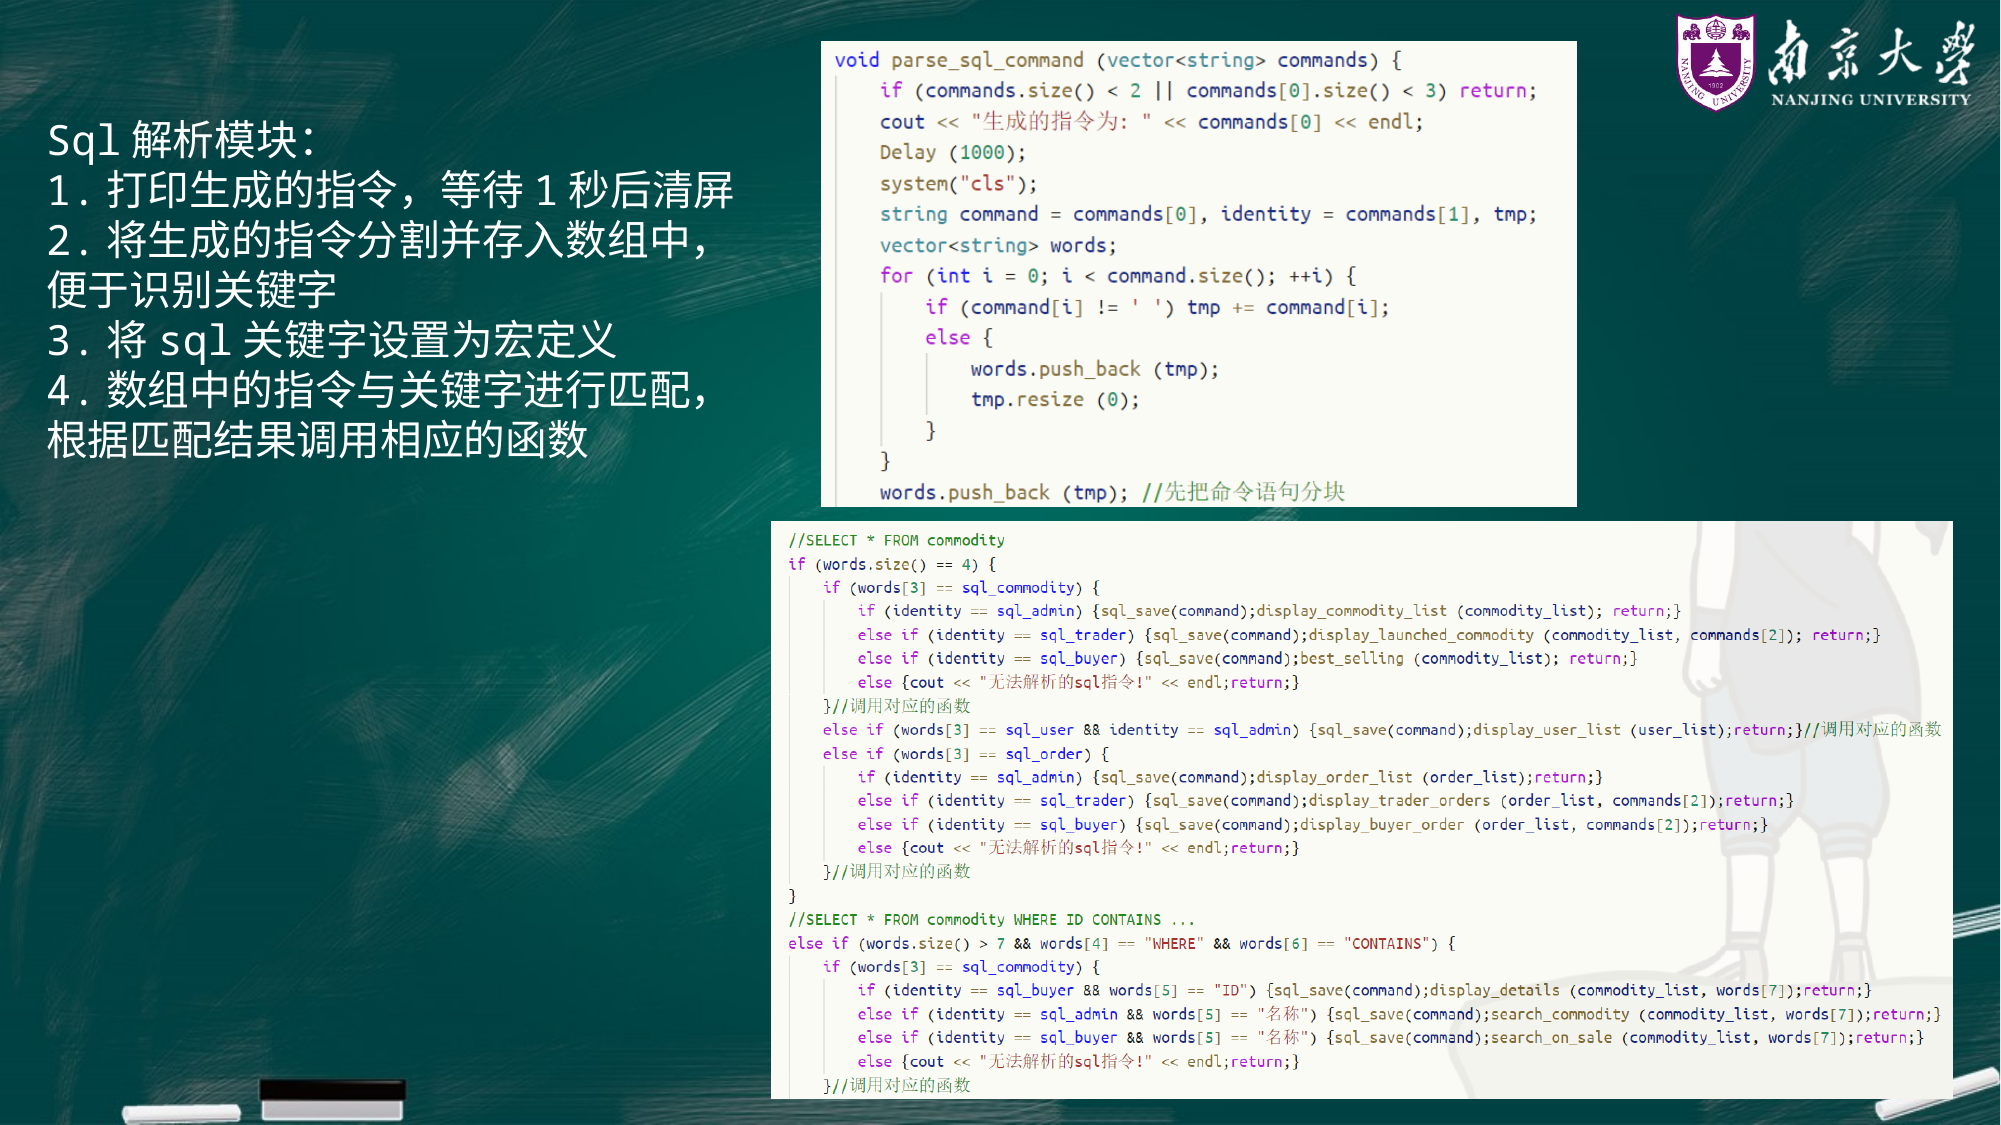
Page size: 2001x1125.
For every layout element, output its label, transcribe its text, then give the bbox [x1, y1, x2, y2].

text_box Sql解析模块： 1.打印生成的指令，等待1秒后清屏 2.将生成的指令分割并存入数组中，便于识别关键字 3.将sql关键字设置为宏定义 4.数组中的指令与关键字进行匹配，根据匹配结果调用相应的函数 [31, 106, 777, 472]
picture [0, 0, 2001, 1125]
